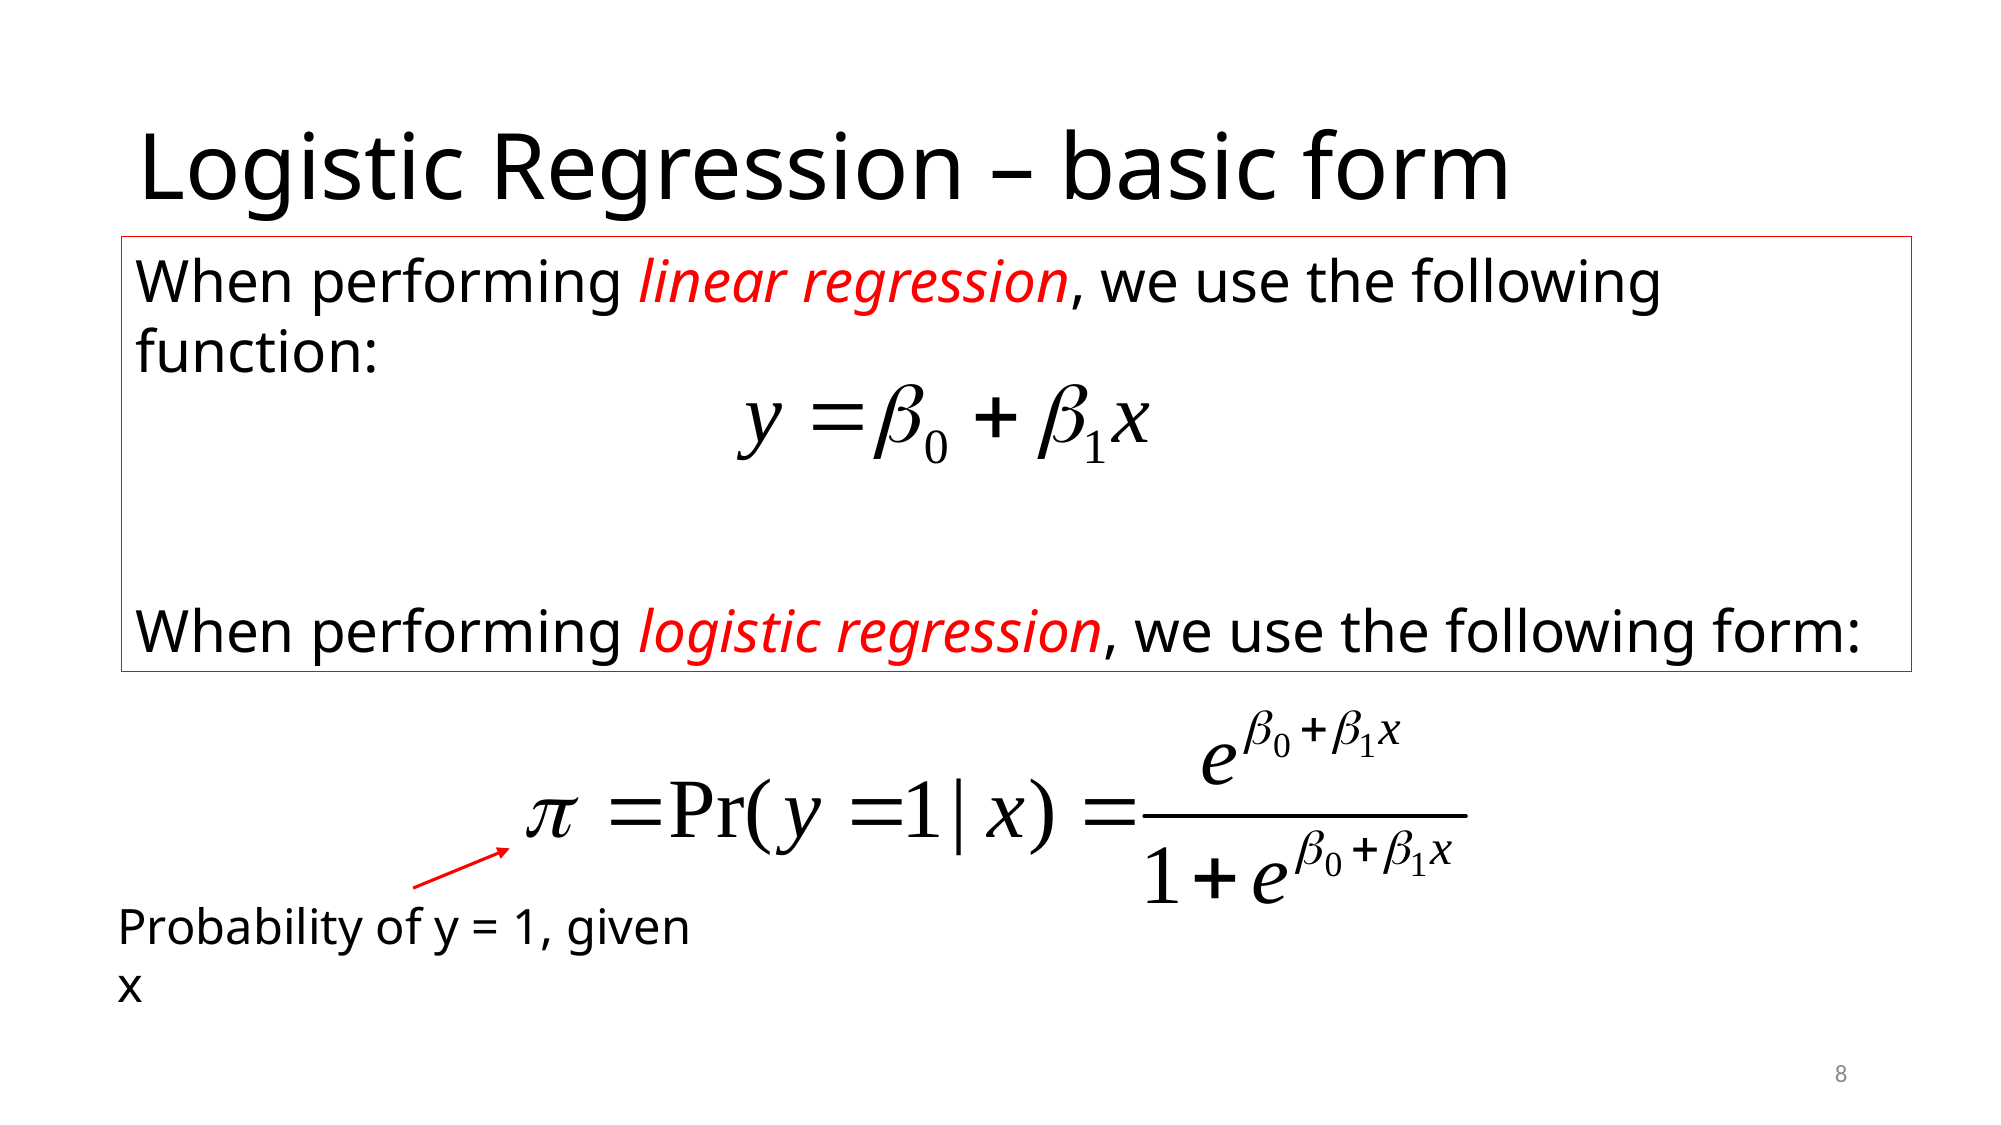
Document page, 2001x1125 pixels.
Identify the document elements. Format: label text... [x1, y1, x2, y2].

text_box When performing linear regression, we use the following function: When performing logistic regression, we use the following form: [121, 236, 1912, 672]
text_box Logistic Regression – basic form [137, 59, 1863, 278]
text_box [515, 689, 1485, 922]
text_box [413, 848, 510, 888]
text_box Probability of y = 1, given x [102, 888, 724, 1020]
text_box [723, 357, 1165, 485]
slide_number 8 [1412, 1042, 1863, 1103]
